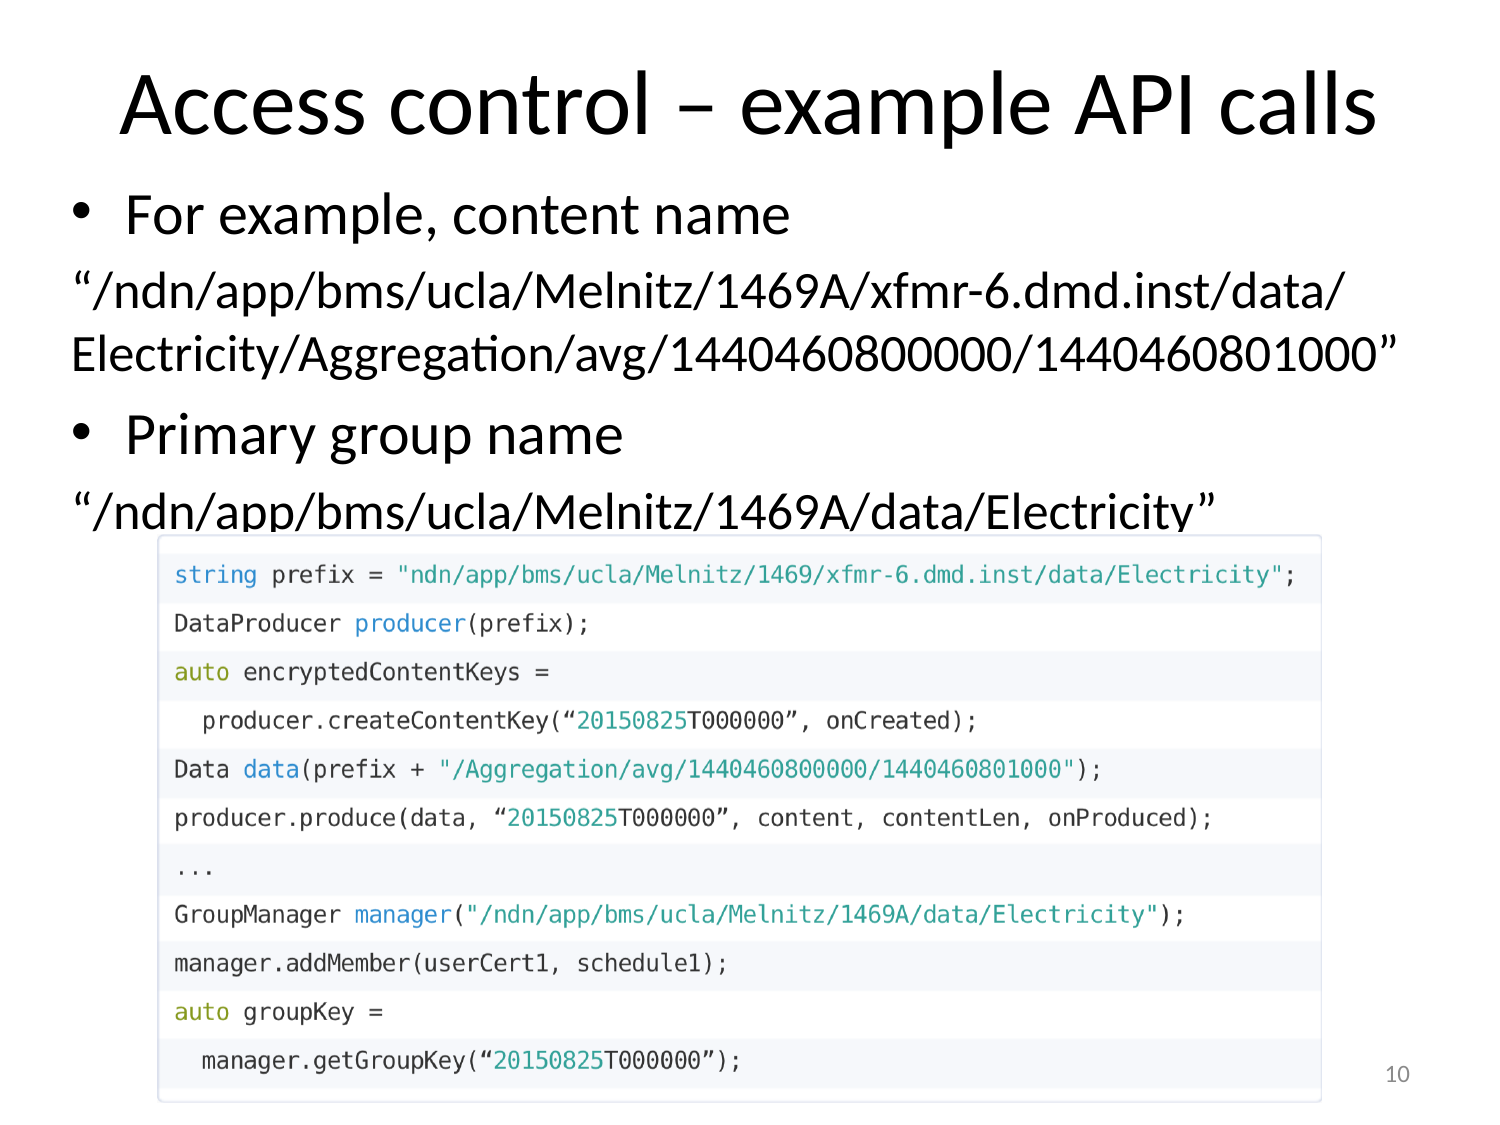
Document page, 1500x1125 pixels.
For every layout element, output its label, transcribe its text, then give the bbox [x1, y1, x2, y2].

slide_number 10 [1325, 1042, 1425, 1103]
title Access control – example API calls [75, 3, 1425, 166]
picture [154, 532, 1322, 1103]
list For example, content name “/ndn/app/bms/ucla/Melnitz/1469A/xfmr-6.dmd.inst/data/Electricity/Aggregation/avg/1440460800000/1440460801000” Primary group name “/ndn/app/bms/ucla/Melnitz/1469A/data/Electricity” [55, 166, 1481, 555]
